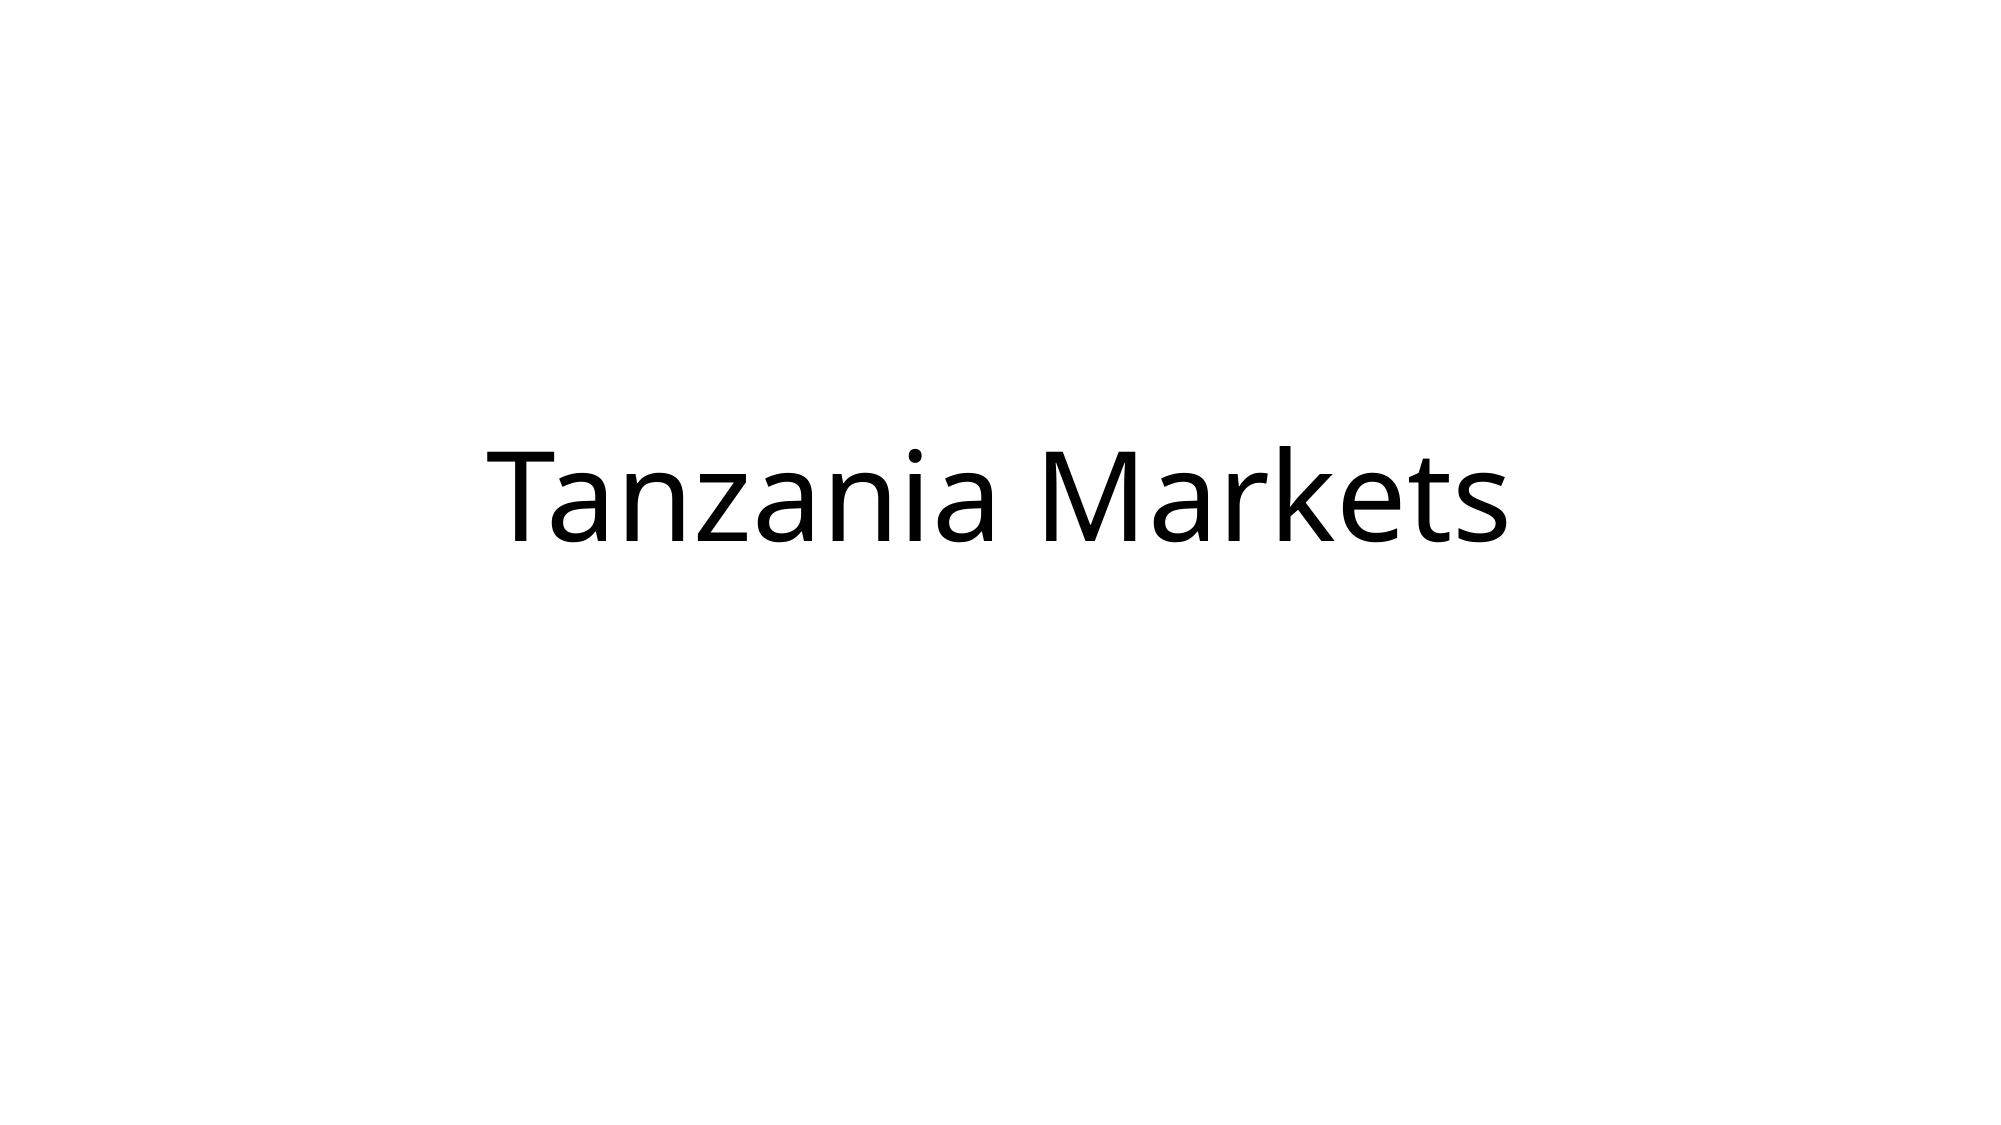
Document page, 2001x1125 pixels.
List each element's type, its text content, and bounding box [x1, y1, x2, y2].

title Tanzania Markets [249, 184, 1750, 576]
